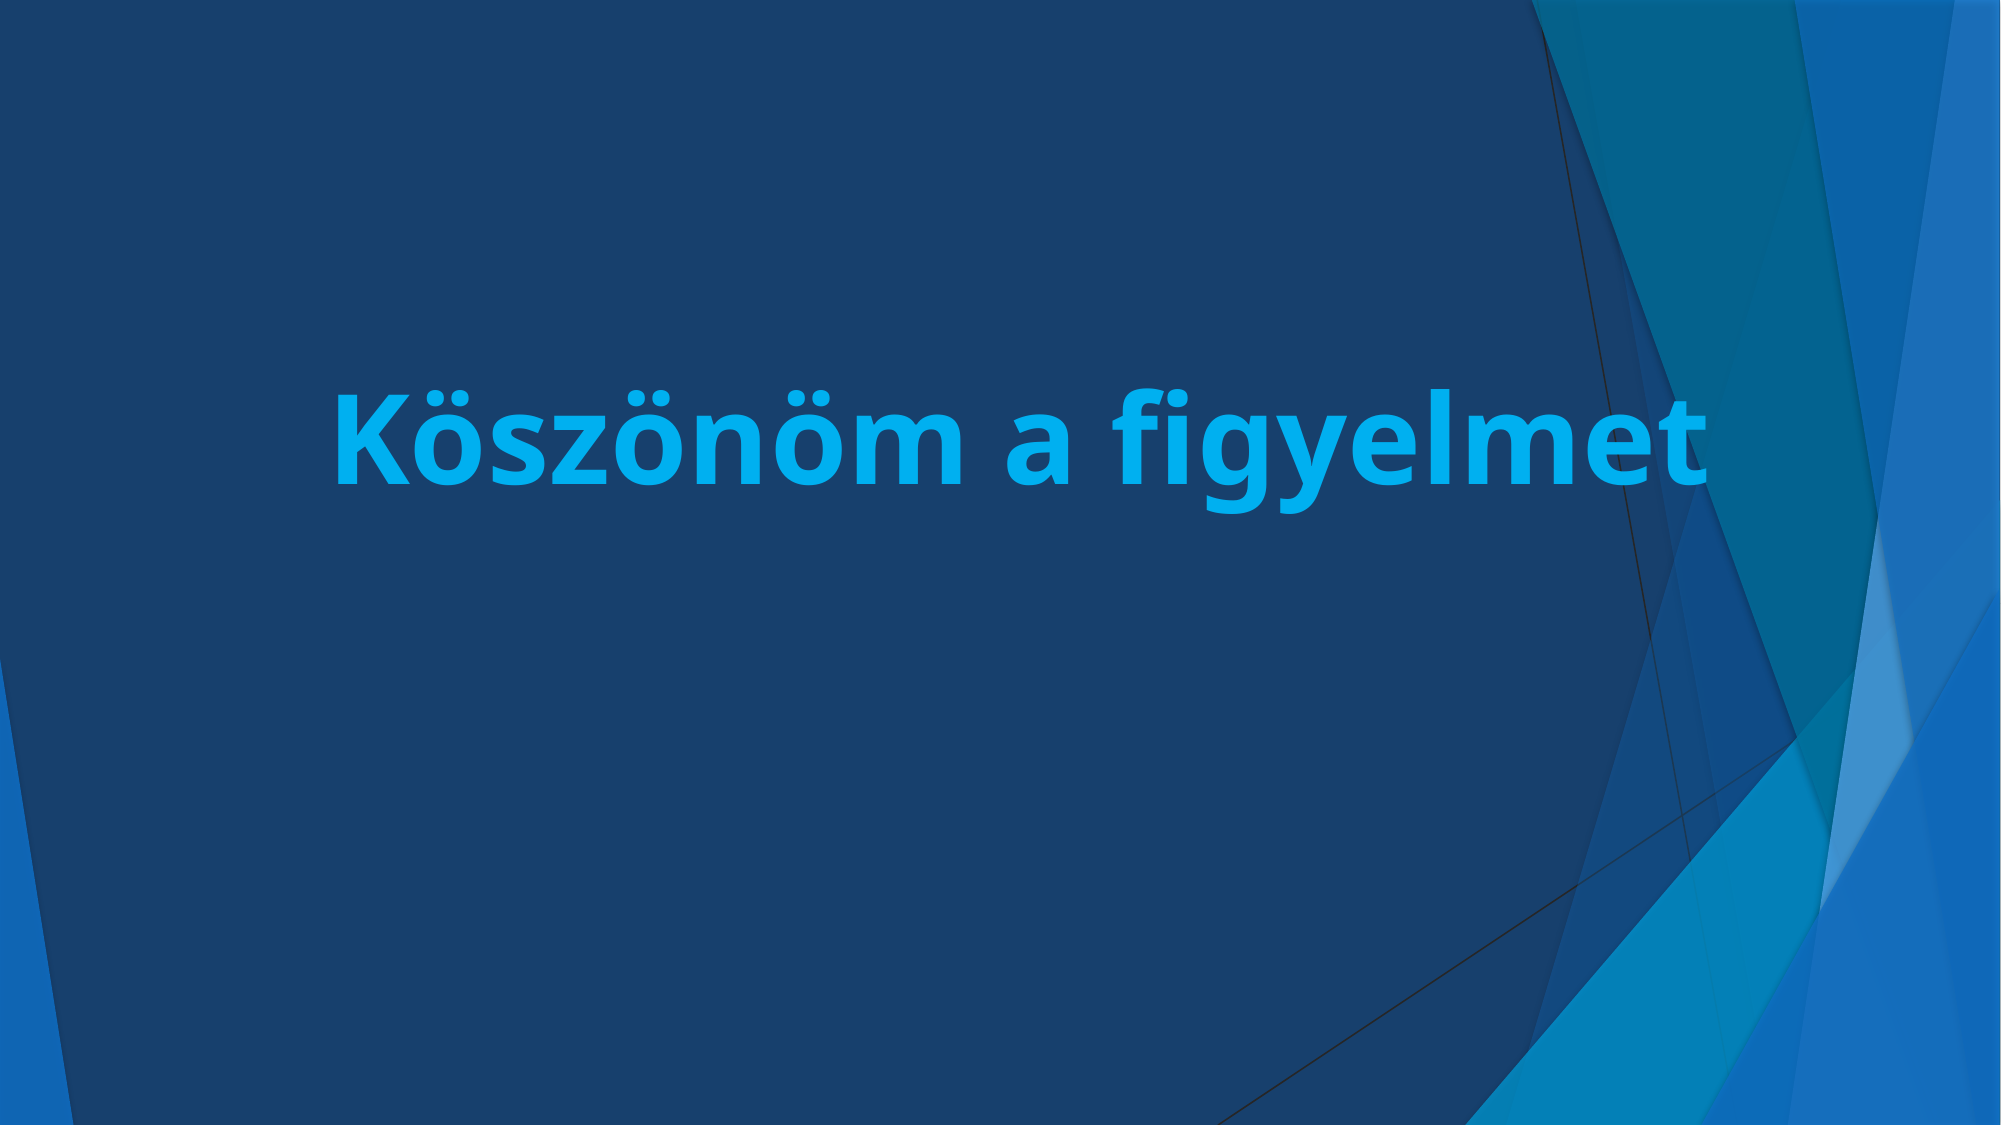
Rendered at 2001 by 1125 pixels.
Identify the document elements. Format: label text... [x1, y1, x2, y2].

title Köszönöm a figyelmet [104, 352, 1935, 1125]
